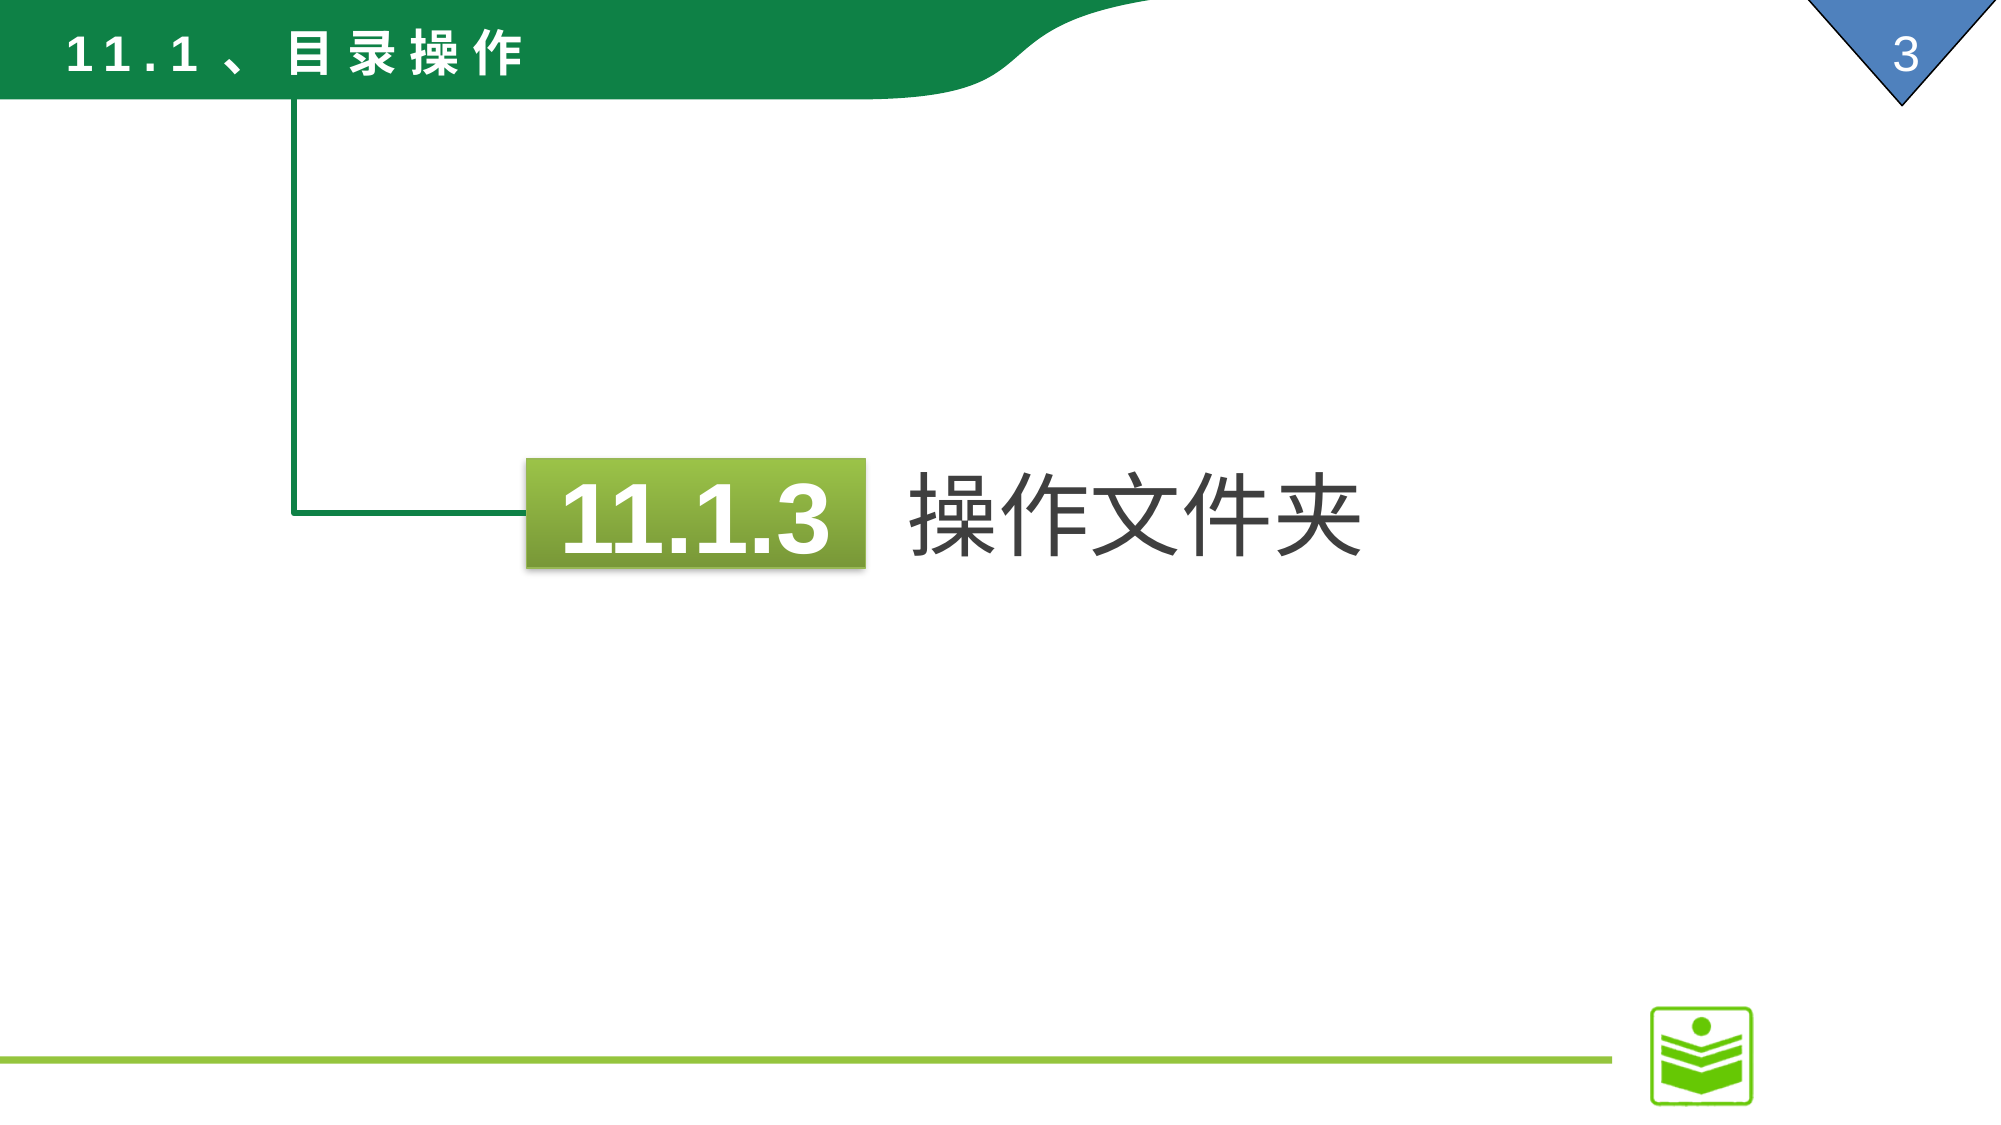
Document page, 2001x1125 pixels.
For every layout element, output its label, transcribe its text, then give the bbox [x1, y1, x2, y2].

text_box [1887, 89, 1917, 106]
text_box 操作文件夹 [891, 450, 1381, 575]
text_box [0, 0, 1150, 100]
text_box [1808, 0, 1996, 65]
text_box 11.1、目录操作 [50, 13, 538, 89]
text_box [0, 1056, 1613, 1064]
text_box 11.1.3 [526, 458, 866, 569]
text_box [198, 185, 623, 418]
picture [1650, 1006, 1754, 1107]
text_box 3 [1866, 13, 1946, 89]
